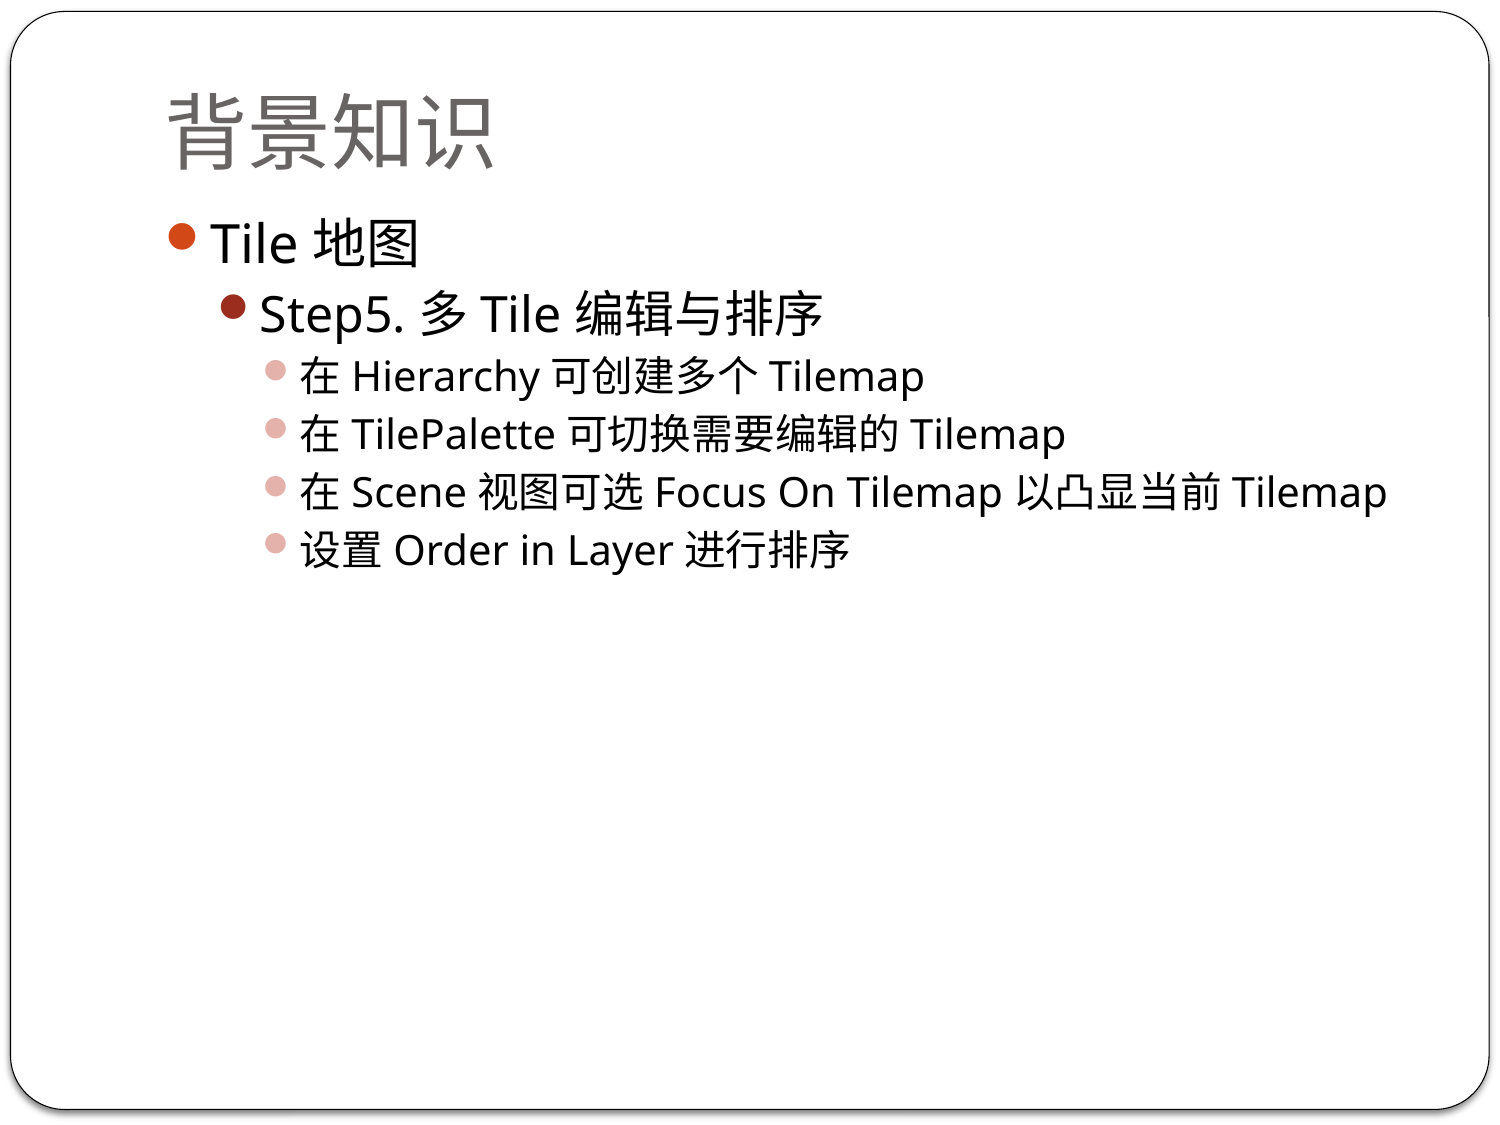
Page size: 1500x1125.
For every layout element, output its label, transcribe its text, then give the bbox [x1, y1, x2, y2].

list Tile地图 Step5.多Tile编辑与排序 在Hierarchy可创建多个Tilemap 在TilePalette可切换需要编辑的Tilemap 在Scene视图可选Focus On Tilemap以凸显当前Tilemap 设置Order in Layer进行排序 [150, 202, 1425, 953]
title 背景知识 [150, 7, 1425, 195]
